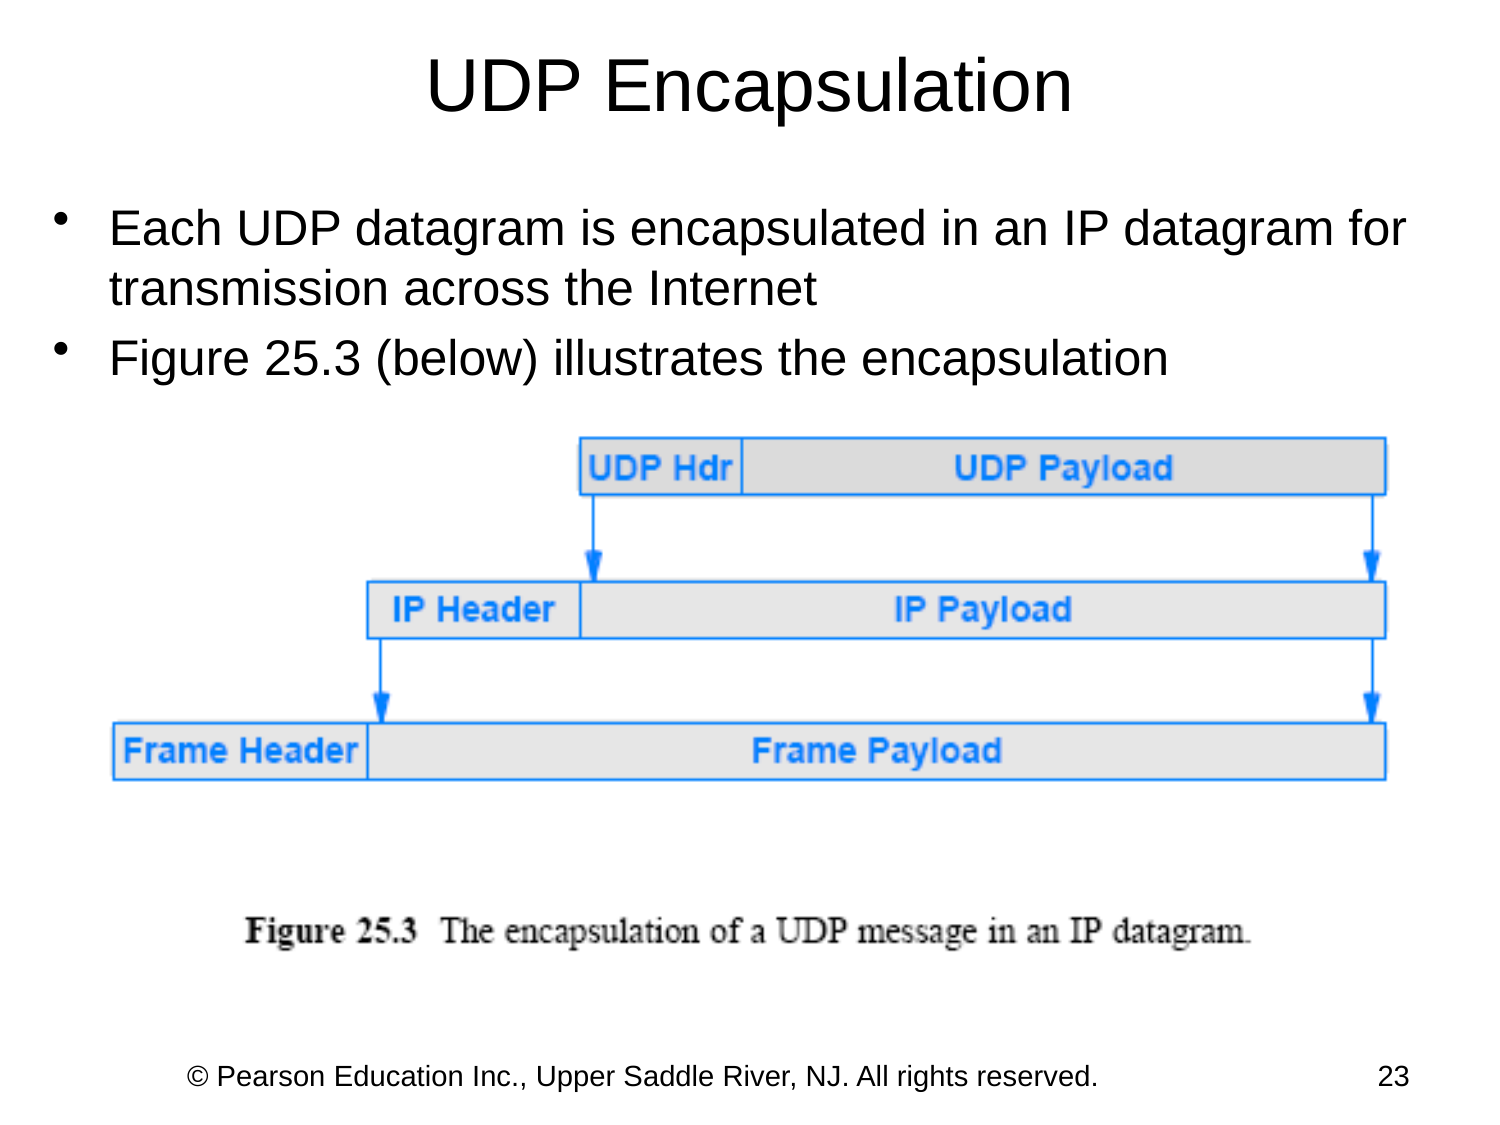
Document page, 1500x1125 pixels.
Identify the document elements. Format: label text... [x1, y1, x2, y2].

picture [62, 399, 1432, 1013]
list Each UDP datagram is encapsulated in an IP datagram for transmission across the Internet Figure 25.3 (below) illustrates the encapsulation [37, 187, 1463, 1038]
footer © Pearson Education Inc., Upper Saddle River, NJ. All rights reserved. [87, 1049, 1201, 1103]
slide_number 23 [1224, 1049, 1426, 1103]
title UDP Encapsulation [37, 0, 1463, 175]
